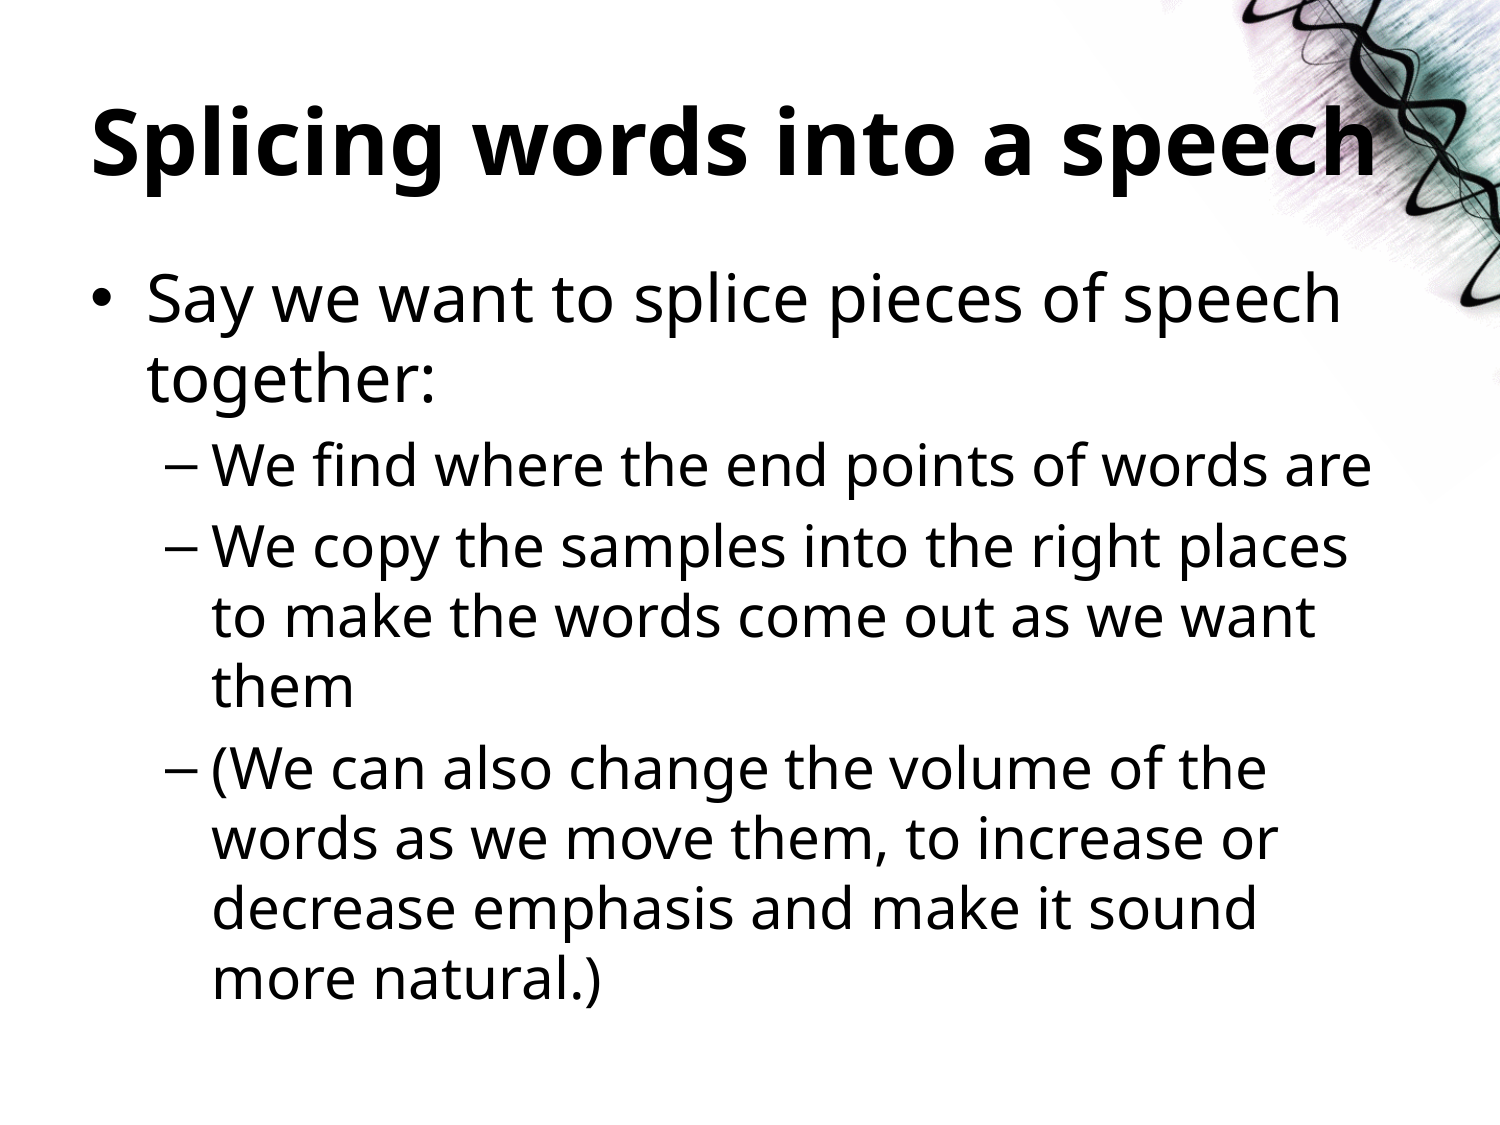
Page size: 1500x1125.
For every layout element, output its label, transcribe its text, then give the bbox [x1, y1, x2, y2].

picture [1055, 0, 1500, 504]
list Say we want to splice pieces of speech together: We find where the end points of words are We copy the samples into the right places to make the words come out as we want them (We can also change the volume of the words as we move them, to increase or decrease emphasis and make it sound more natural.) [75, 262, 1425, 1005]
title Splicing words into a speech [75, 45, 1425, 233]
